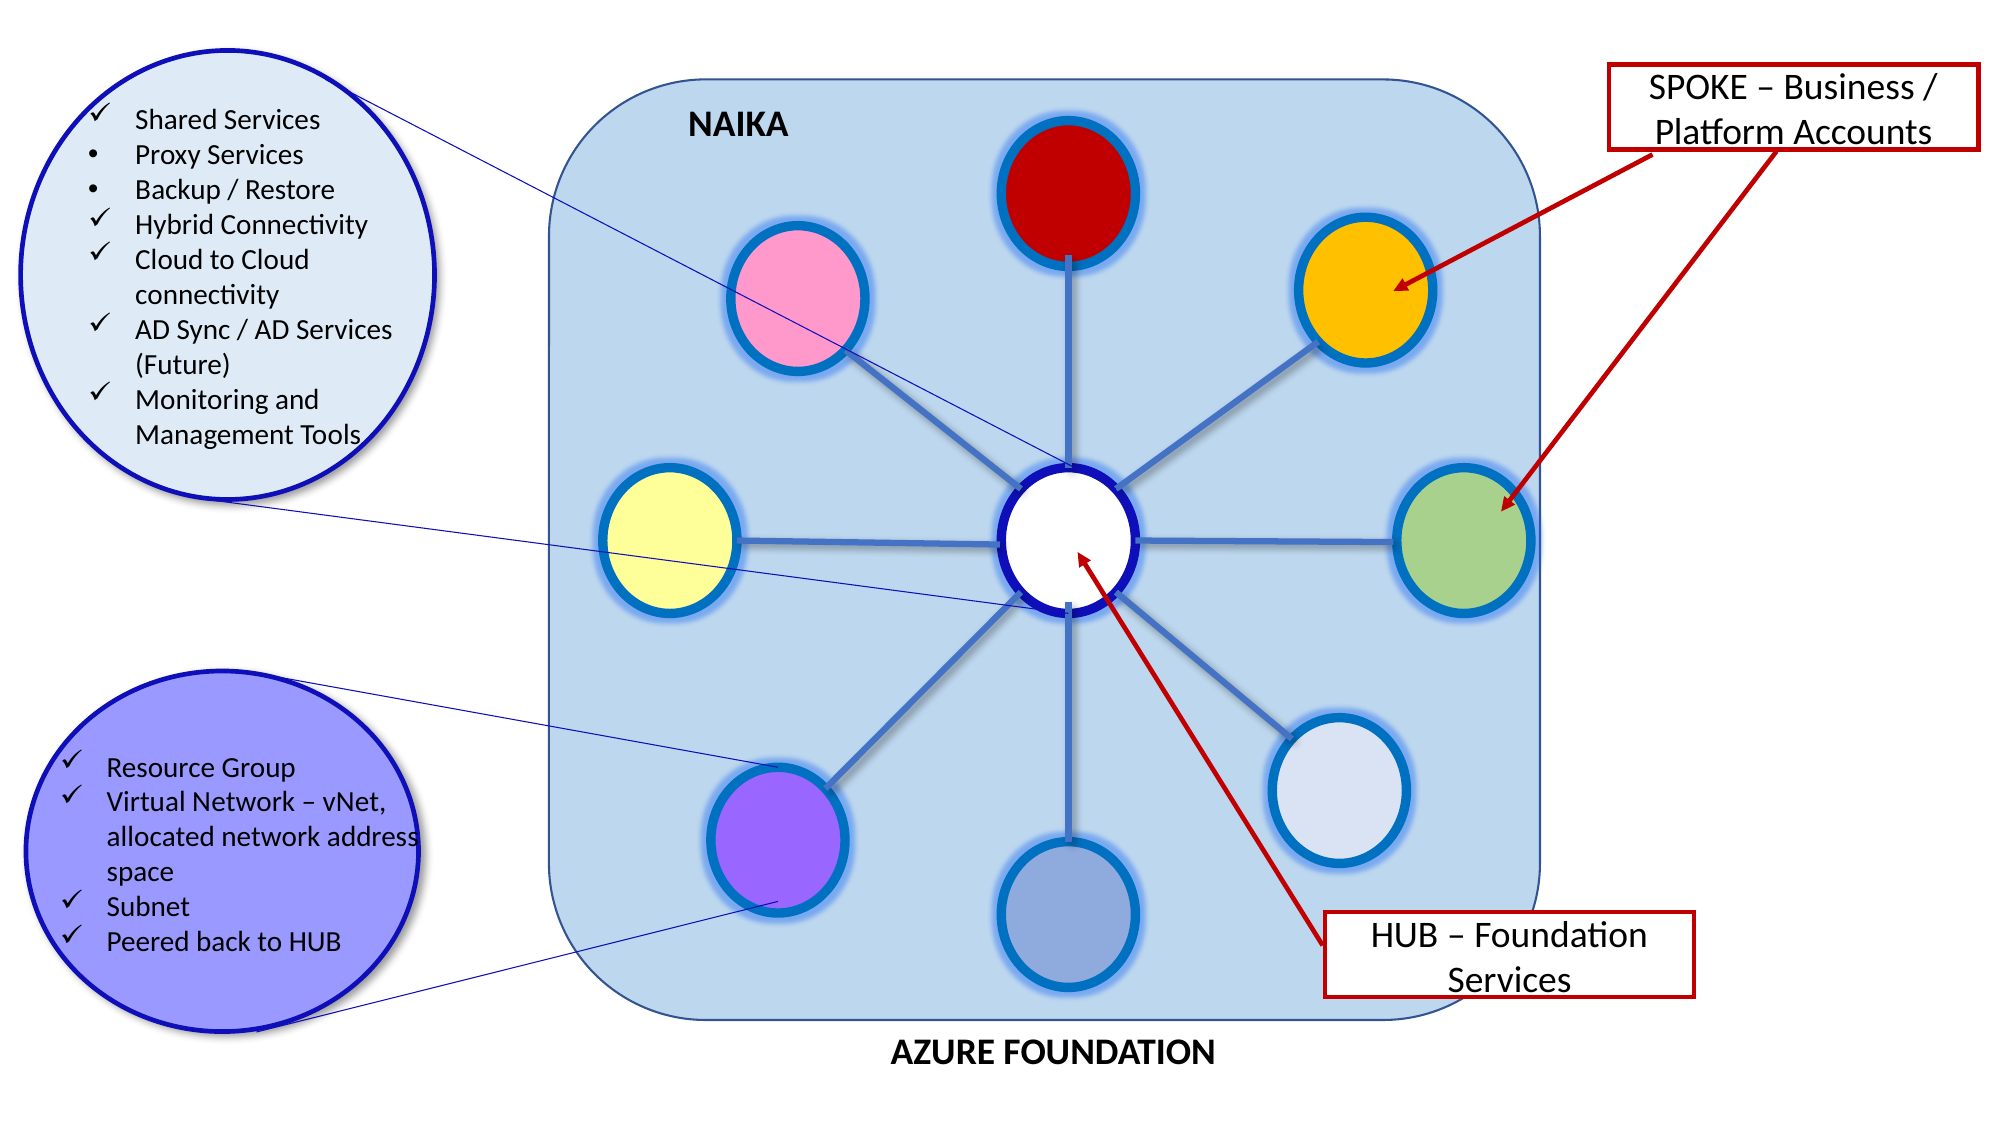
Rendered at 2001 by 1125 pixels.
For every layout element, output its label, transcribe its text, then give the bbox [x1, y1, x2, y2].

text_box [1115, 341, 1319, 490]
text_box [68, 965, 256, 1033]
text_box Shared Services Proxy Services Backup / Restore Hybrid Connectivity Cloud to Cloud connectivity AD Sync / AD Services (Future) Monitoring and Management Tools [73, 93, 325, 458]
text_box [1395, 466, 1532, 615]
text_box [709, 766, 847, 915]
text_box [613, 489, 727, 499]
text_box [1077, 552, 1323, 946]
text_box [778, 614, 1466, 1022]
text_box [1323, 512, 1542, 941]
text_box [1501, 151, 1777, 512]
text_box [106, 458, 325, 500]
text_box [256, 912, 778, 1032]
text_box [1393, 154, 1501, 291]
text_box [1116, 140, 1137, 247]
text_box [547, 489, 613, 499]
text_box [1024, 489, 1137, 602]
text_box [19, 124, 73, 426]
text_box [1323, 716, 1408, 865]
text_box [104, 49, 331, 93]
text_box [66, 669, 244, 740]
text_box [24, 773, 44, 930]
text_box [1297, 216, 1434, 365]
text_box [825, 614, 1021, 789]
text_box [547, 614, 825, 778]
text_box HUB – Foundation Services [1324, 911, 1695, 998]
text_box [727, 489, 1008, 499]
text_box Resource Group Virtual Network – vNet, allocated network address space Subnet Peered back to HUB [44, 740, 435, 965]
text_box SPOKE – Business / Platform Accounts [1608, 63, 1979, 151]
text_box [206, 499, 1069, 614]
text_box [691, 78, 1516, 341]
text_box AZURE FOUNDATION [875, 1019, 1322, 1080]
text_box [325, 79, 1116, 489]
text_box [547, 768, 746, 912]
text_box [1131, 291, 1501, 537]
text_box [244, 671, 778, 768]
text_box [1000, 840, 1130, 989]
